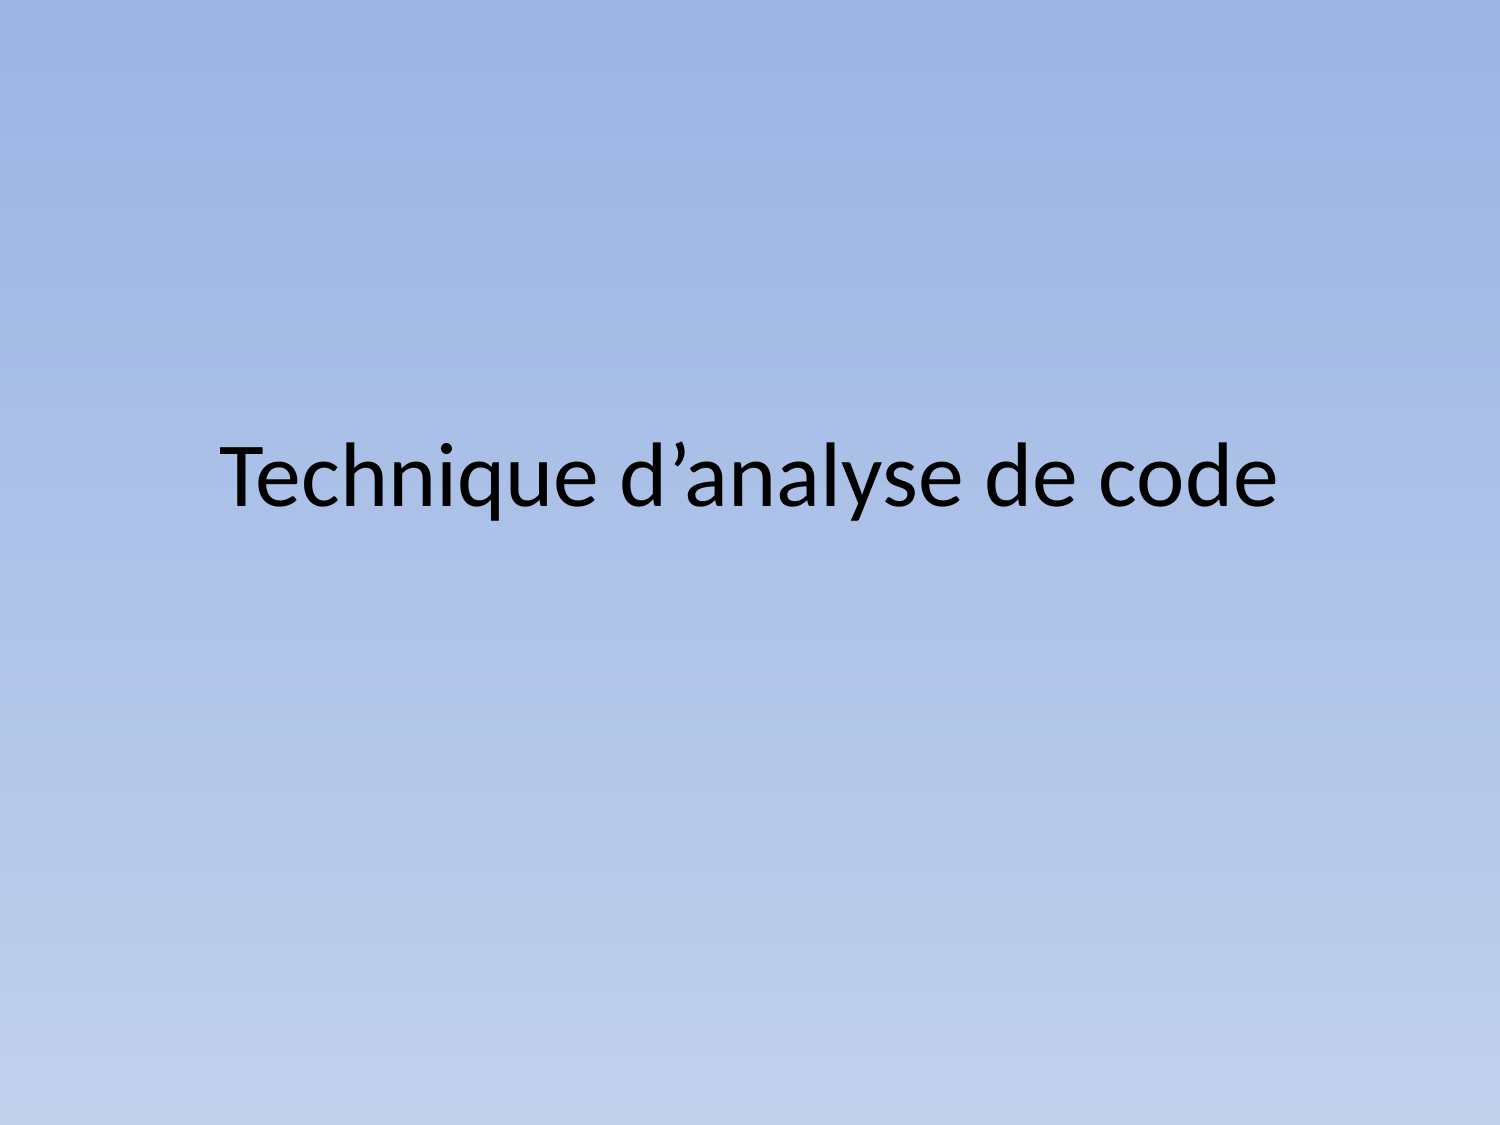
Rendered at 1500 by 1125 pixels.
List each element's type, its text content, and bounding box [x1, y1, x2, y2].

title Technique d’analyse de code [112, 349, 1388, 591]
